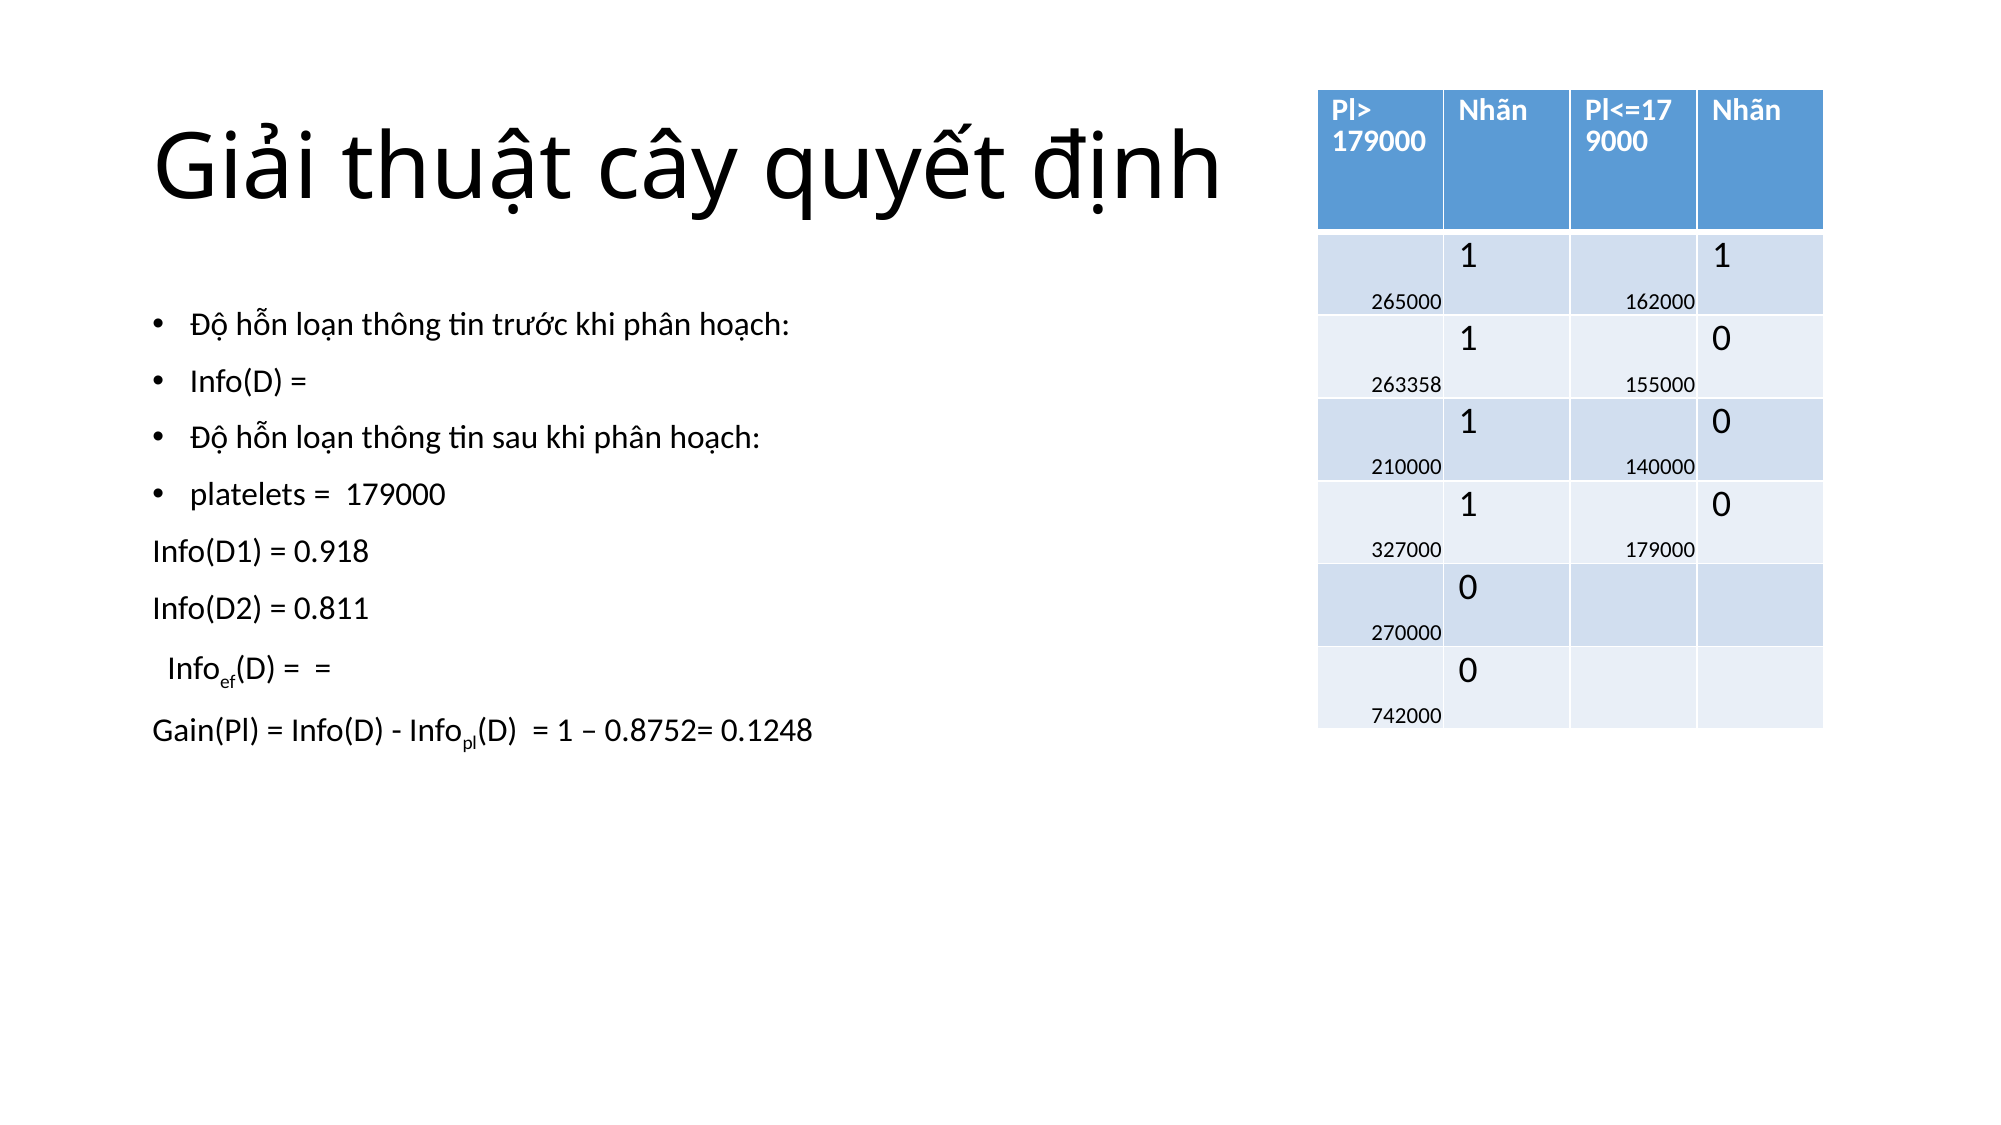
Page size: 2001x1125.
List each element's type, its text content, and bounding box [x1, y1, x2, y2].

table_cell 0 [1444, 564, 1569, 646]
table_cell 0 [1698, 399, 1823, 480]
table_header Nhãn [1444, 90, 1569, 229]
table_cell 140000 [1571, 399, 1696, 480]
title Giải thuật cây quyết định [137, 59, 1863, 278]
table_cell 1 [1444, 316, 1569, 397]
table_cell 270000 [1318, 564, 1443, 646]
table_cell 327000 [1318, 482, 1443, 563]
table_cell 210000 [1318, 399, 1443, 480]
table_cell 155000 [1571, 316, 1696, 397]
table_header Pl<=179000 [1571, 90, 1696, 229]
table_cell 1 [1444, 235, 1569, 314]
table_cell [1698, 564, 1823, 646]
table_cell [1571, 564, 1696, 646]
table_cell 0 [1698, 316, 1823, 397]
table_header Nhãn [1698, 90, 1823, 229]
table_cell 179000 [1571, 482, 1696, 563]
table_cell 265000 [1318, 235, 1443, 314]
table_cell 742000 [1318, 647, 1443, 728]
table_cell 0 [1444, 647, 1569, 728]
table_cell [1571, 647, 1696, 728]
table_header Pl> 179000 [1318, 90, 1443, 229]
table_cell 263358 [1318, 316, 1443, 397]
table_cell [1698, 647, 1823, 728]
table_cell 0 [1698, 482, 1823, 563]
table_cell 1 [1444, 482, 1569, 563]
table_cell 162000 [1571, 235, 1696, 314]
table_cell 1 [1444, 399, 1569, 480]
table_cell 1 [1698, 235, 1823, 314]
